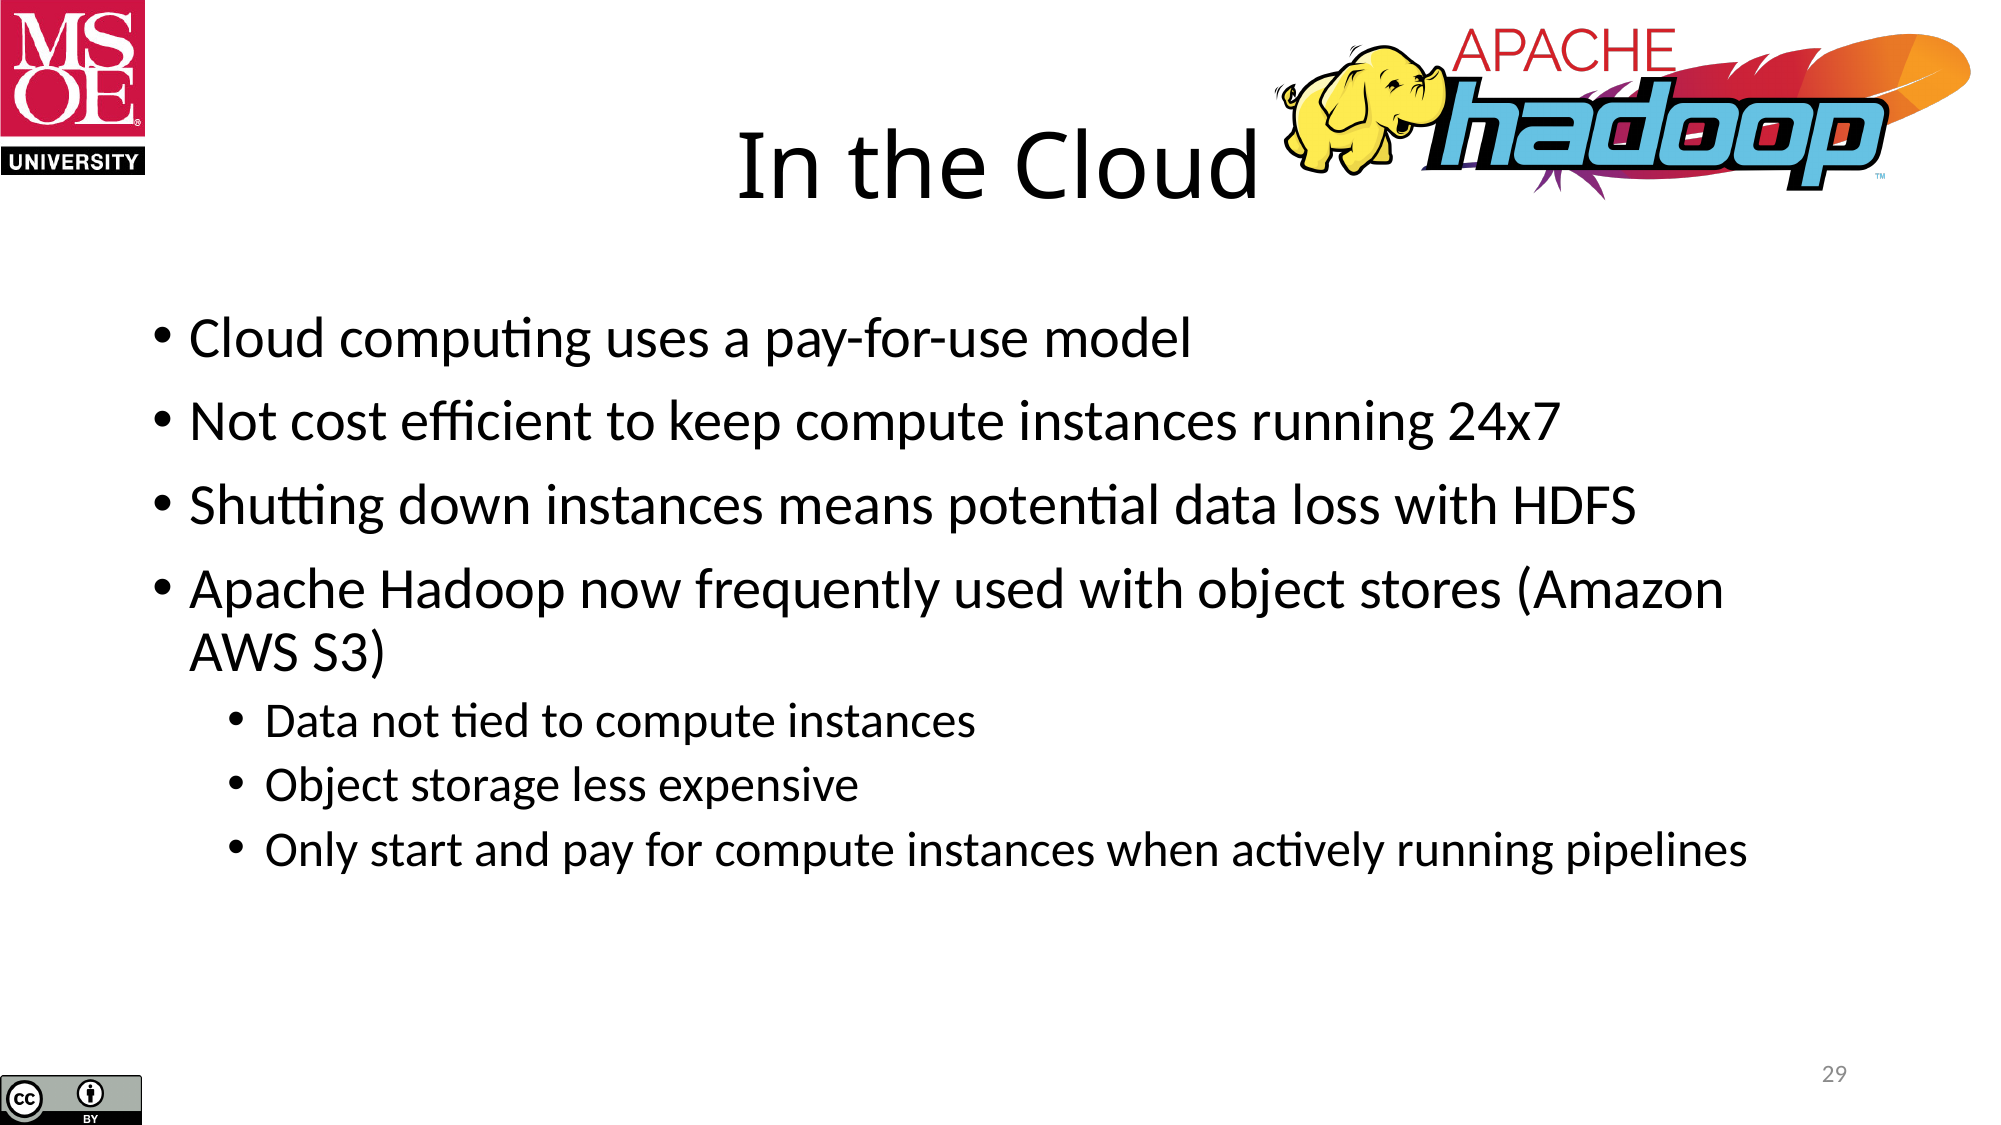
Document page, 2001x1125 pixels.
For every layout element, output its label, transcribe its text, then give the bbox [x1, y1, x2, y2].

picture [0, 0, 145, 175]
picture [0, 1075, 142, 1125]
title In the Cloud [137, 59, 1863, 278]
slide_number 29 [1412, 1042, 1863, 1103]
picture [1249, 0, 2000, 225]
list Cloud computing uses a pay-for-use model Not cost efficient to keep compute instances running 24x7 Shutting down instances means potential data loss with HDFS Apache Hadoop now frequently used with object stores (Amazon AWS S3) Data not tied to compute instances Object storage less expensive Only start and pay for compute instances when actively running pipelines [137, 299, 1863, 1014]
